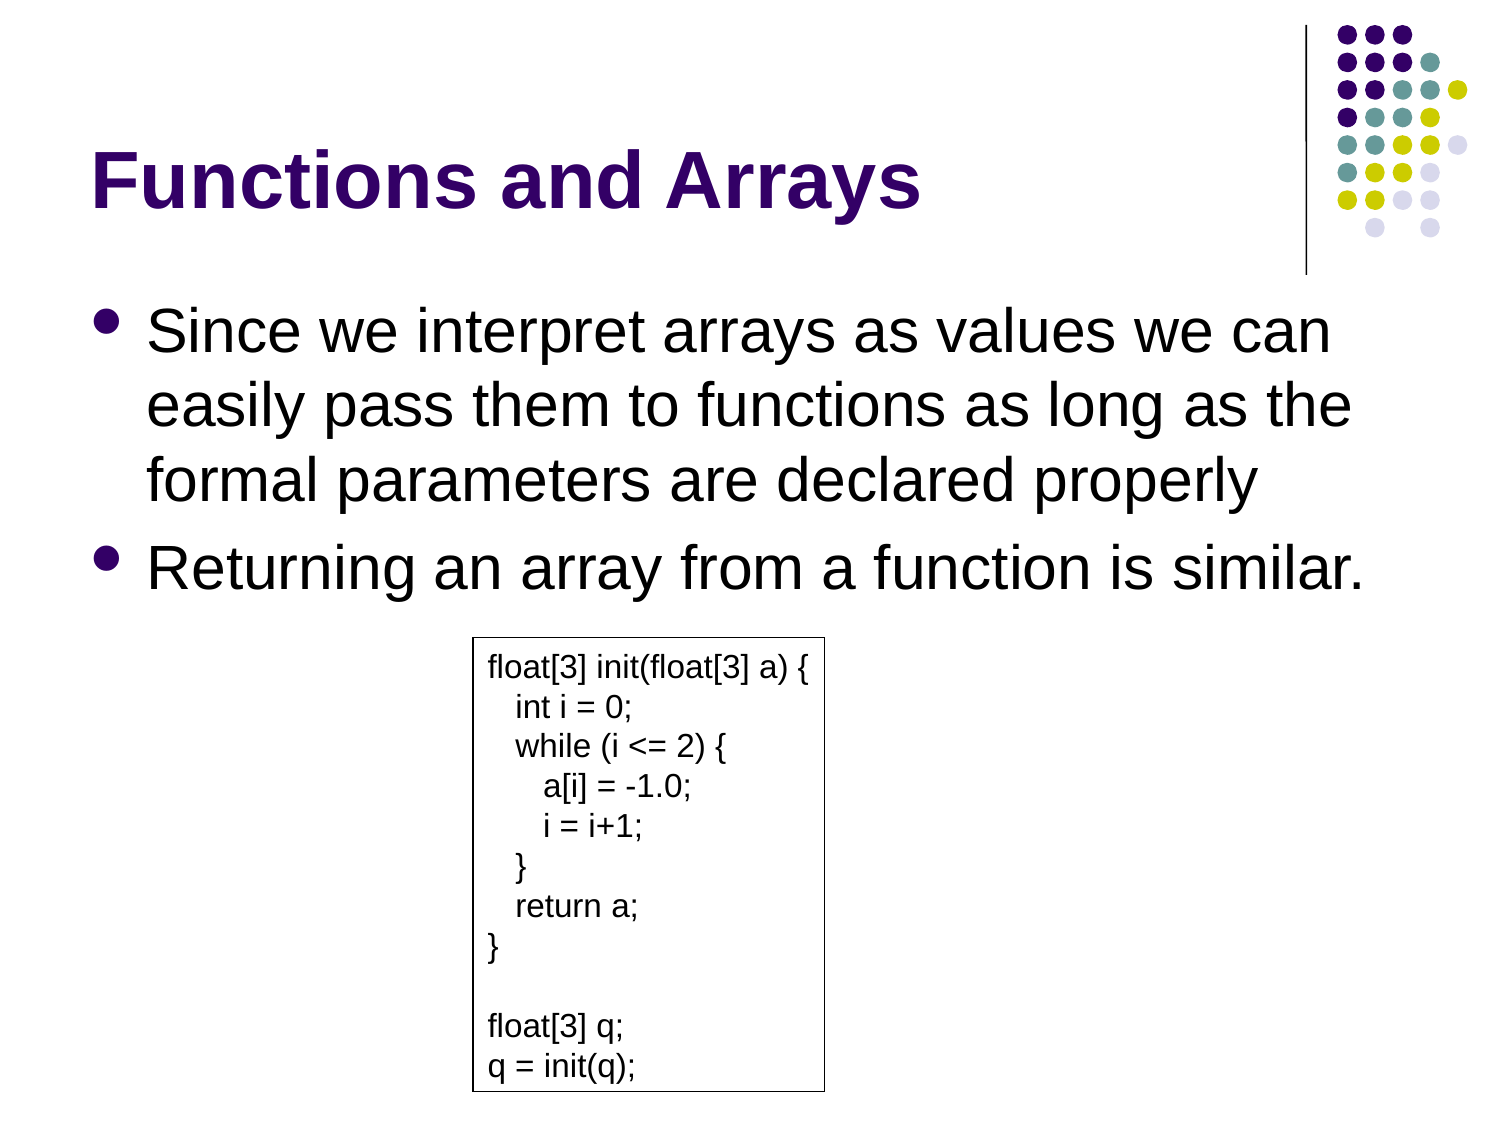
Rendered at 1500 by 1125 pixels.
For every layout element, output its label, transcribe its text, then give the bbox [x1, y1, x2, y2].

list Since we interpret arrays as values we can easily pass them to functions as long as the formal parameters are declared properly Returning an array from a function is similar. [75, 282, 1425, 650]
title Functions and Arrays [75, 20, 1313, 233]
text_box float[3] init(float[3] a) { int i = 0; while (i <= 2) { a[i] = -1.0; i = i+1; } return a; } float[3] q; q = init(q); [472, 637, 825, 1092]
